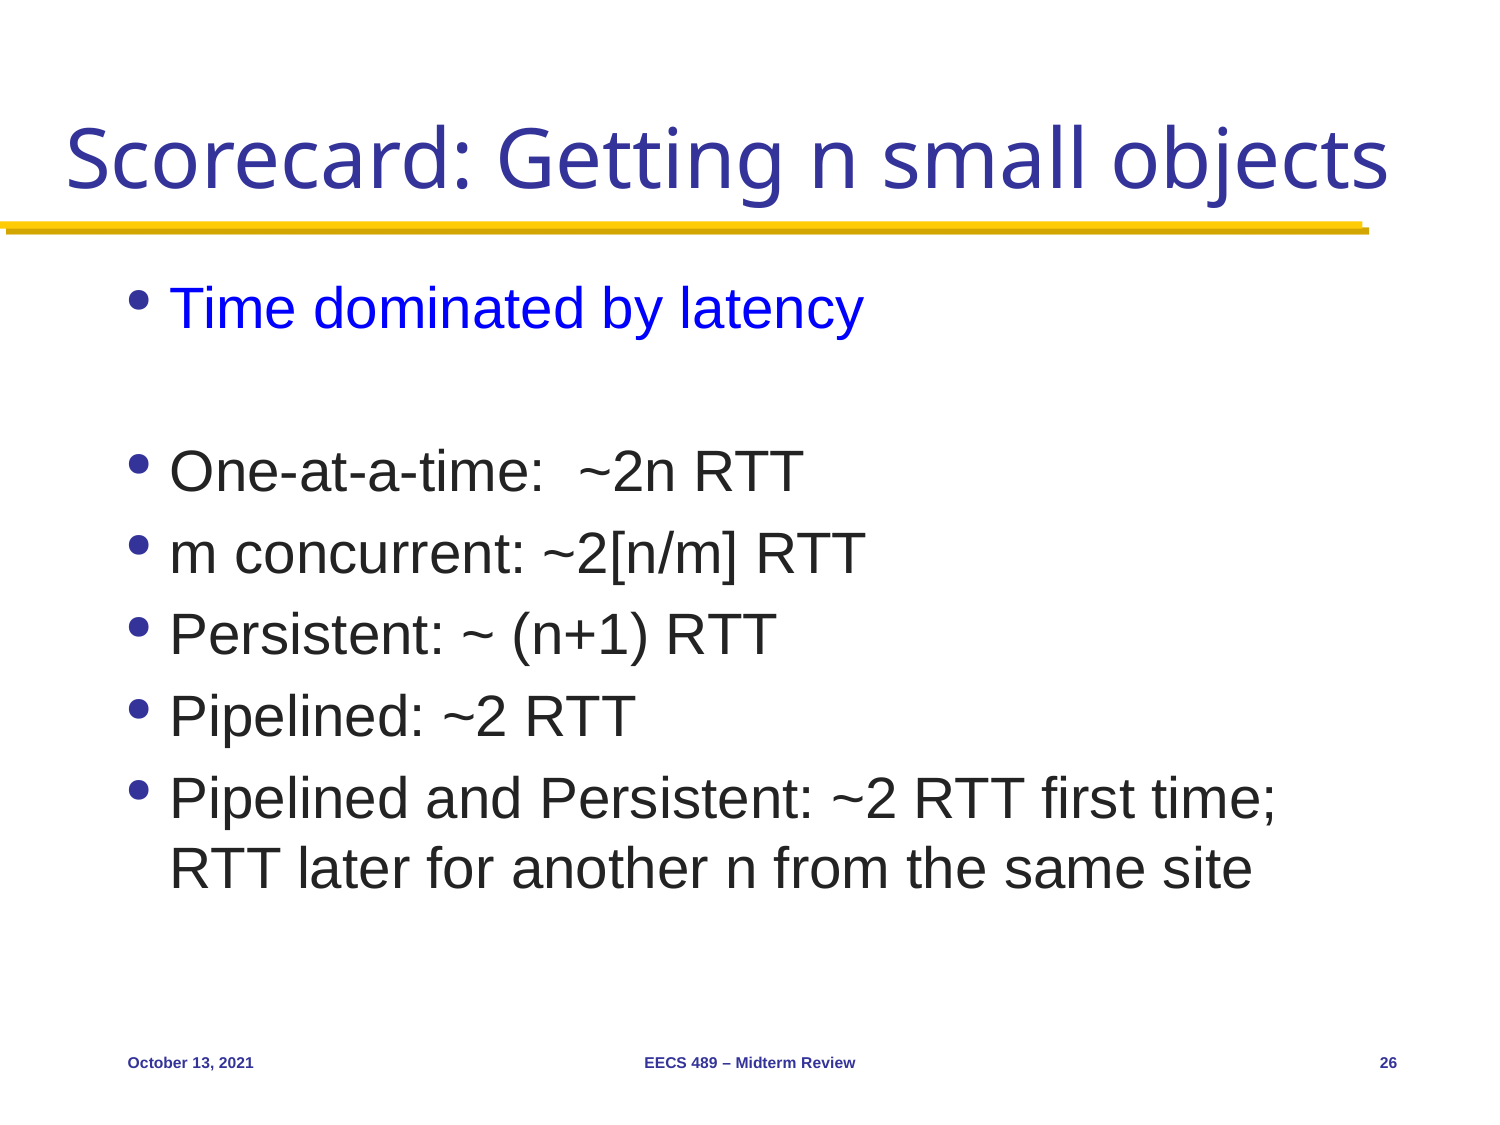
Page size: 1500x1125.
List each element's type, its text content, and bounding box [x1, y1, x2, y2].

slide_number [112, 1024, 426, 1101]
slide_number 26 [1312, 1024, 1413, 1101]
footer EECS 489 – Midterm Review [512, 1024, 988, 1101]
title Scorecard: Getting n small objects [49, 24, 1451, 213]
list Time dominated by latency One-at-a-time: ~2n RTT m concurrent: ~2[n/m] RTT Persistent: ~ (n+1) RTT Pipelined: ~2 RTT Pipelined and Persistent: ~2 RTT first time; RTT later for another n from the same site [112, 262, 1413, 988]
